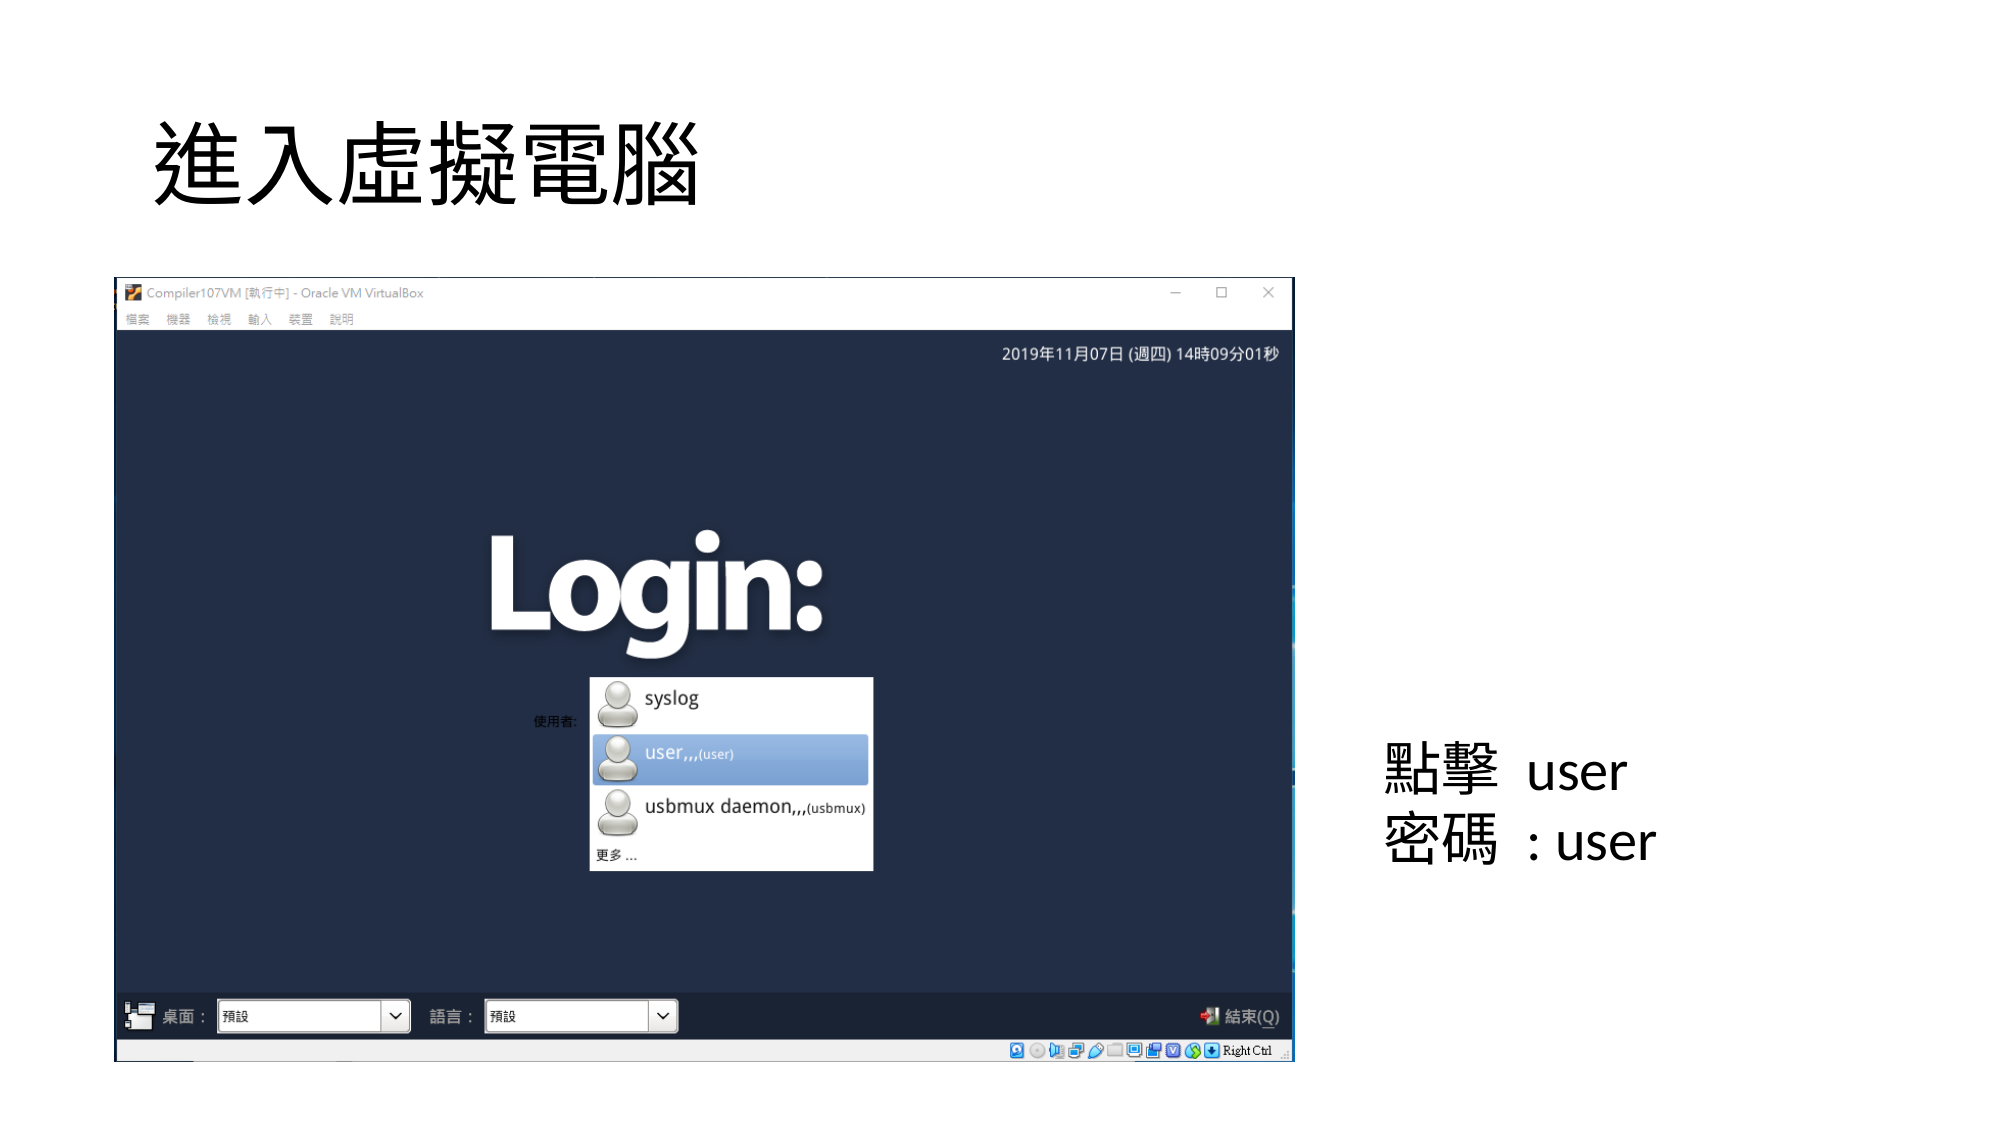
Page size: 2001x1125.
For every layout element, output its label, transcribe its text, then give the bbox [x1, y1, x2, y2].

title 進入虛擬電腦 [137, 59, 1863, 278]
picture [114, 276, 1295, 1062]
text_box 點擊 user 密碼 : user [1368, 725, 1710, 880]
